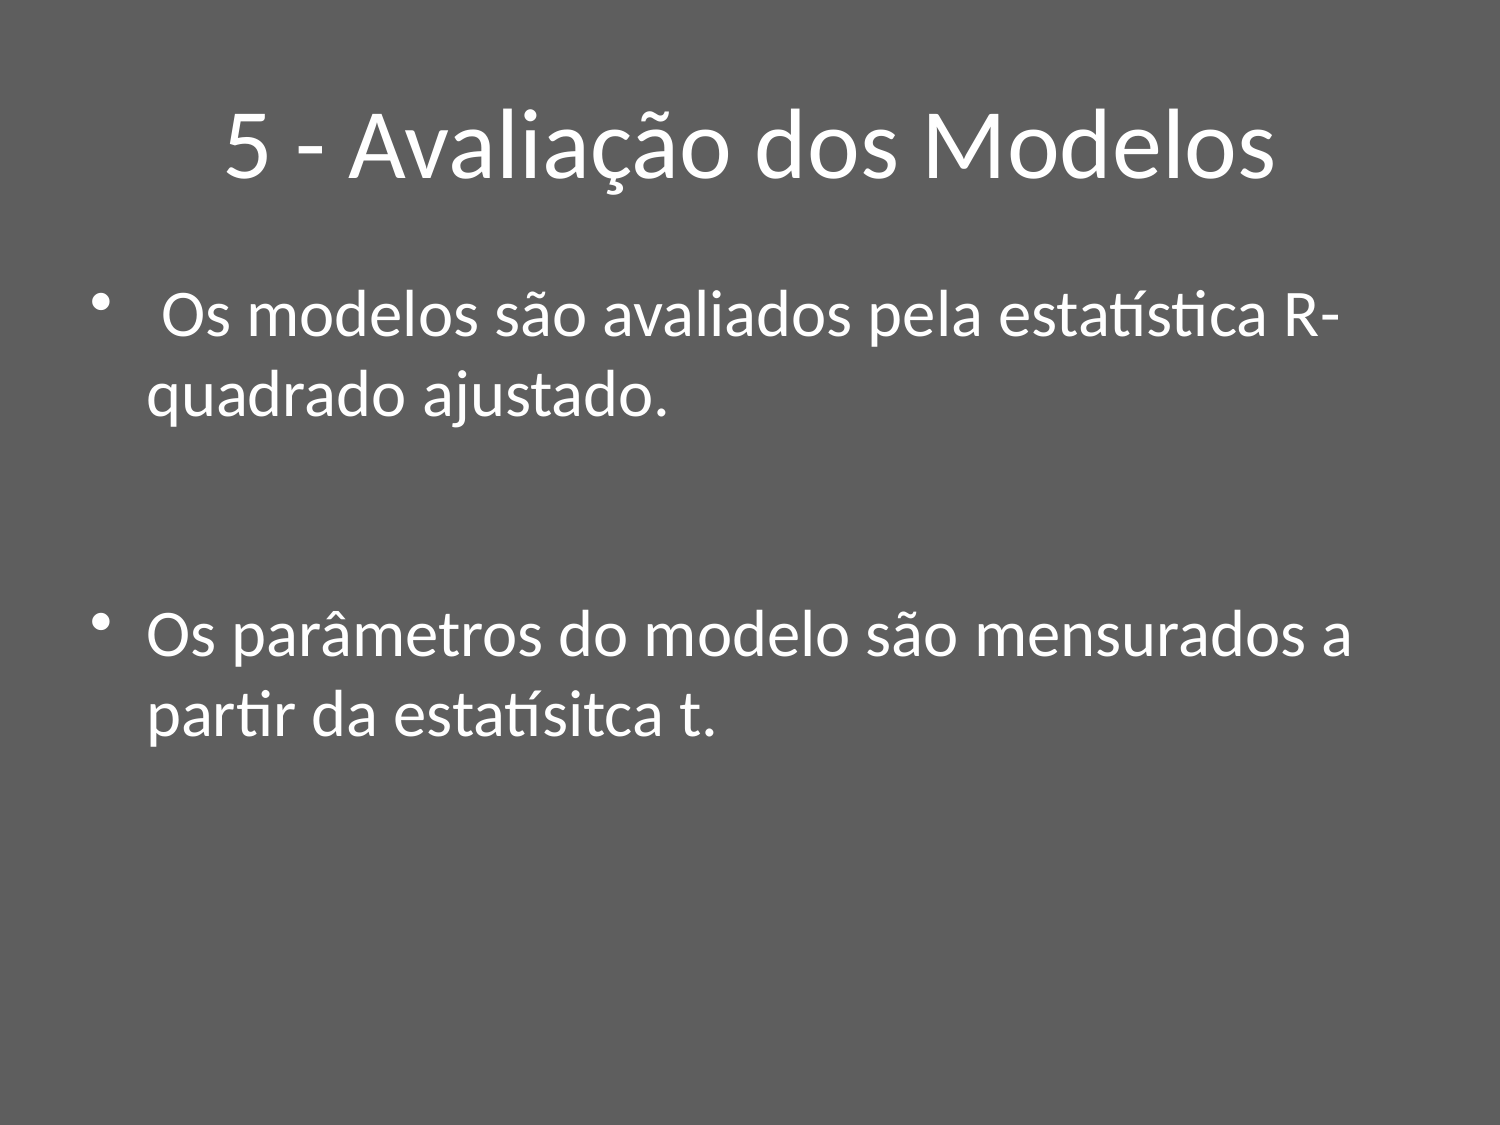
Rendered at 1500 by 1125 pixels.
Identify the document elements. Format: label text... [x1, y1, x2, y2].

title 5 - Avaliação dos Modelos [75, 45, 1425, 233]
list Os modelos são avaliados pela estatística R-quadrado ajustado. Os parâmetros do modelo são mensurados a partir da estatísitca t. [75, 262, 1425, 1005]
